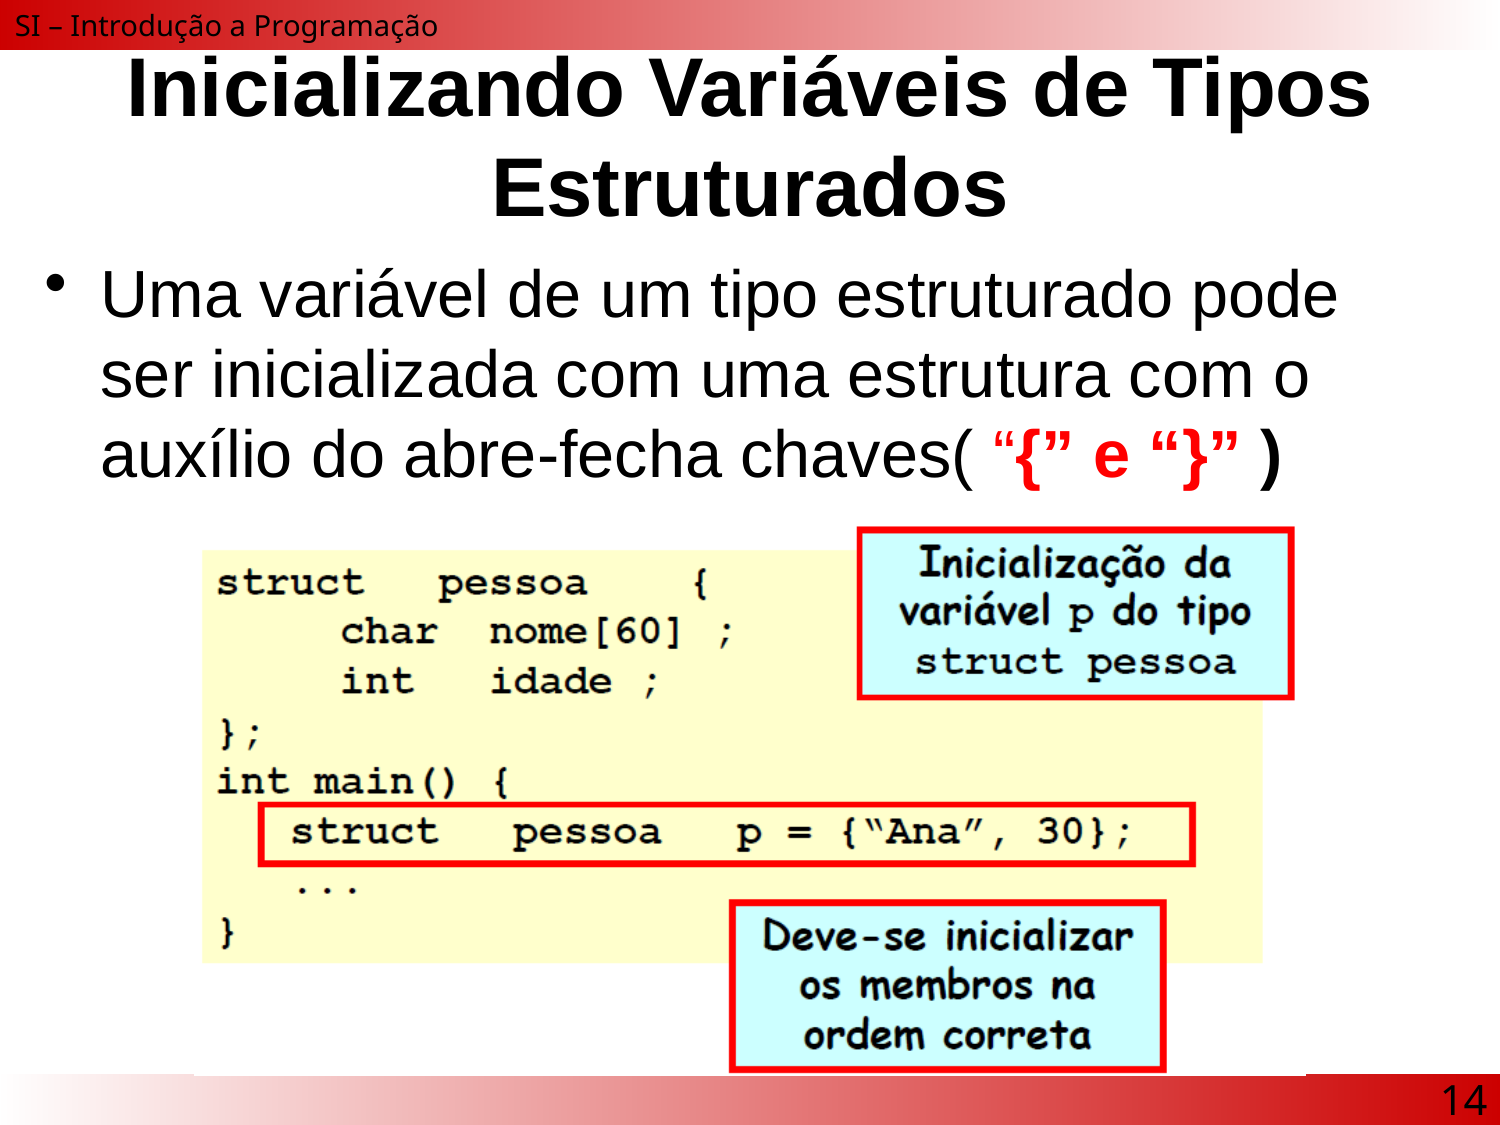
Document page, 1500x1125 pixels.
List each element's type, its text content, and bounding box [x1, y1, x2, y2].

picture [194, 503, 1306, 1076]
list Uma variável de um tipo estruturado pode ser inicializada com uma estrutura com o auxílio do abre-fecha chaves( “{” e “}” ) [29, 243, 1460, 1063]
slide_number 14 [1299, 1065, 1500, 1125]
title Inicializando Variáveis de Tipos Estruturados [0, 77, 1500, 188]
